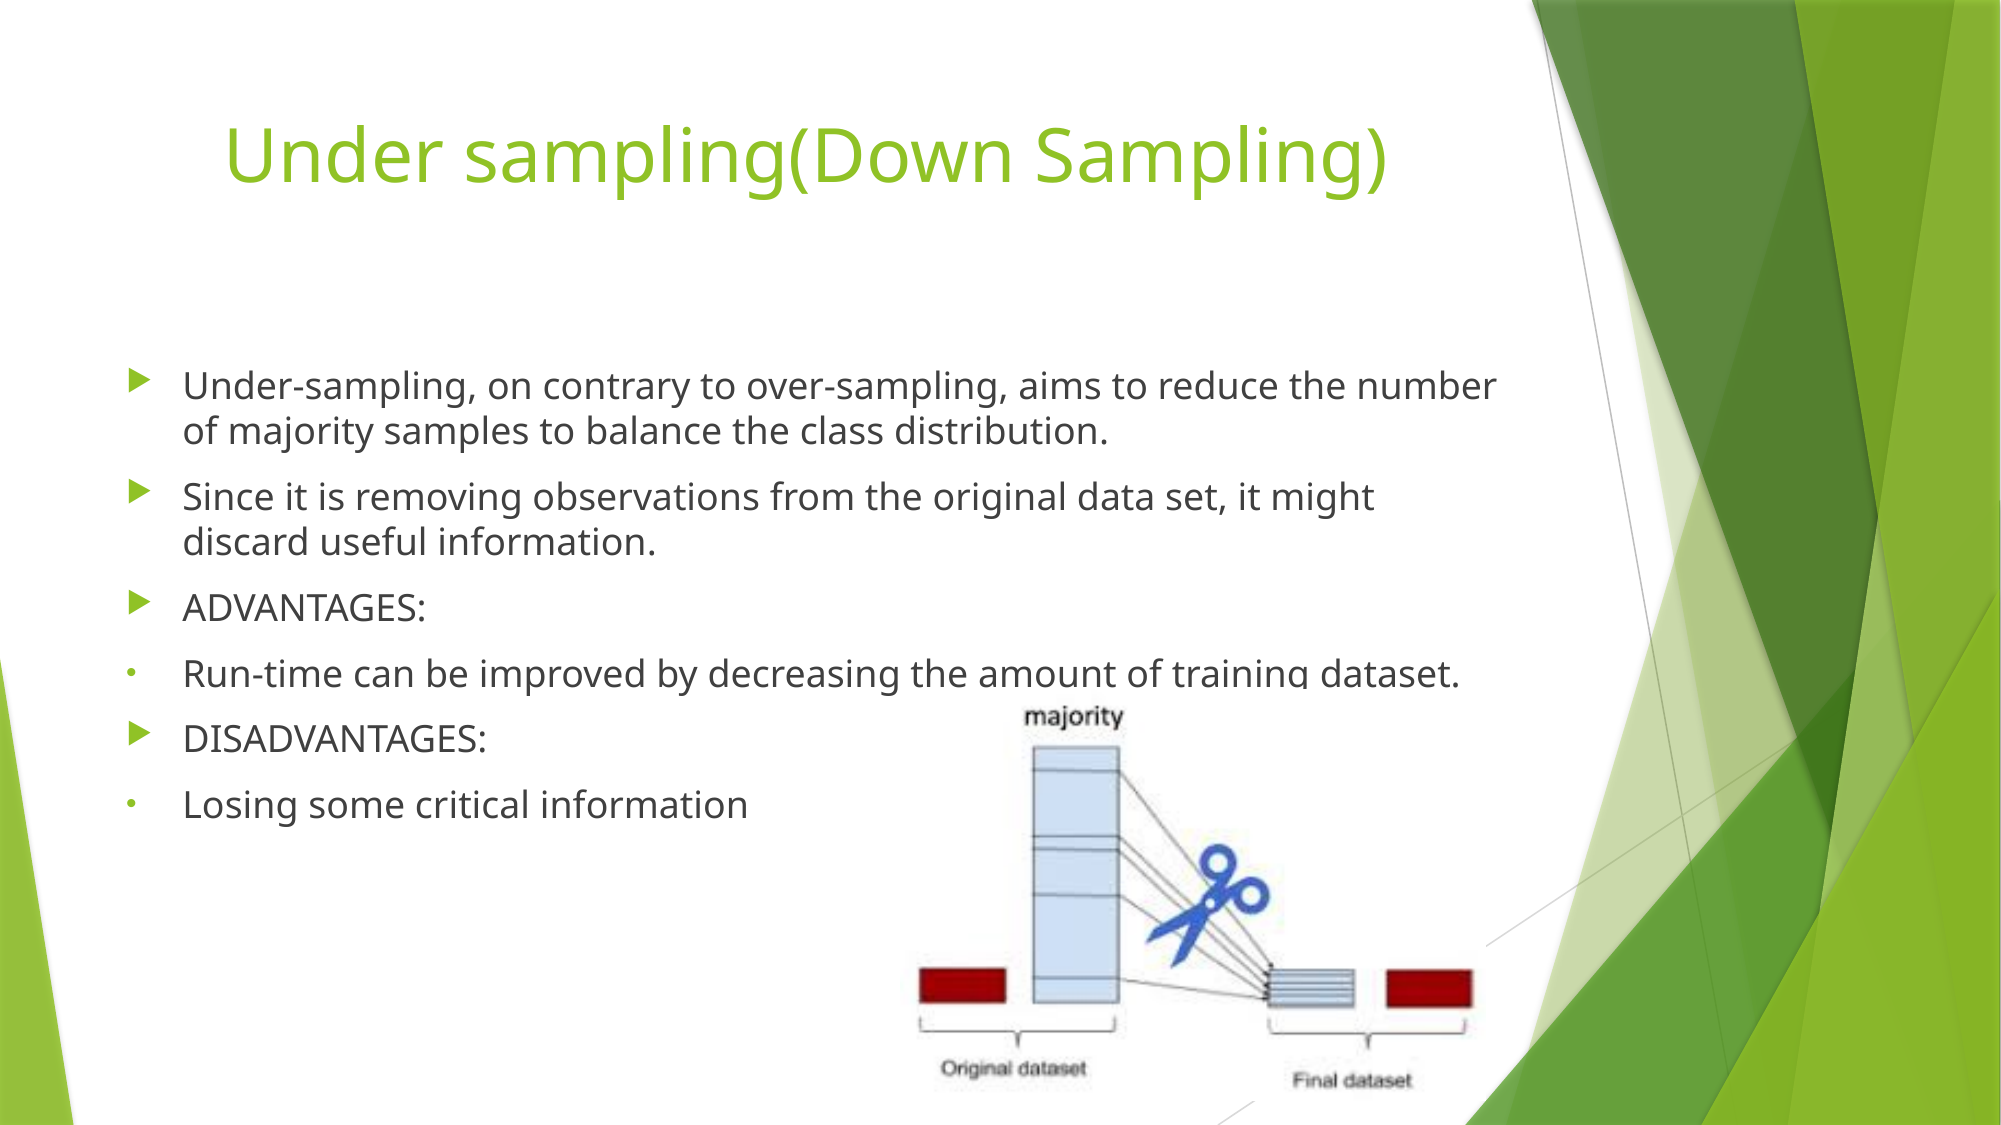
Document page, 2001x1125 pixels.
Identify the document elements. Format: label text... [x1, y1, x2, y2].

picture [900, 689, 1487, 1101]
title Under sampling(Down Sampling) [111, 99, 1522, 317]
list Under-sampling, on contrary to over-sampling, aims to reduce the number of majority samples to balance the class distribution. Since it is removing observations from the original data set, it might discard useful information. ADVANTAGES: Run-time can be improved by decreasing the amount of training dataset. DISADVANTAGES: Losing some critical information [111, 354, 1522, 992]
